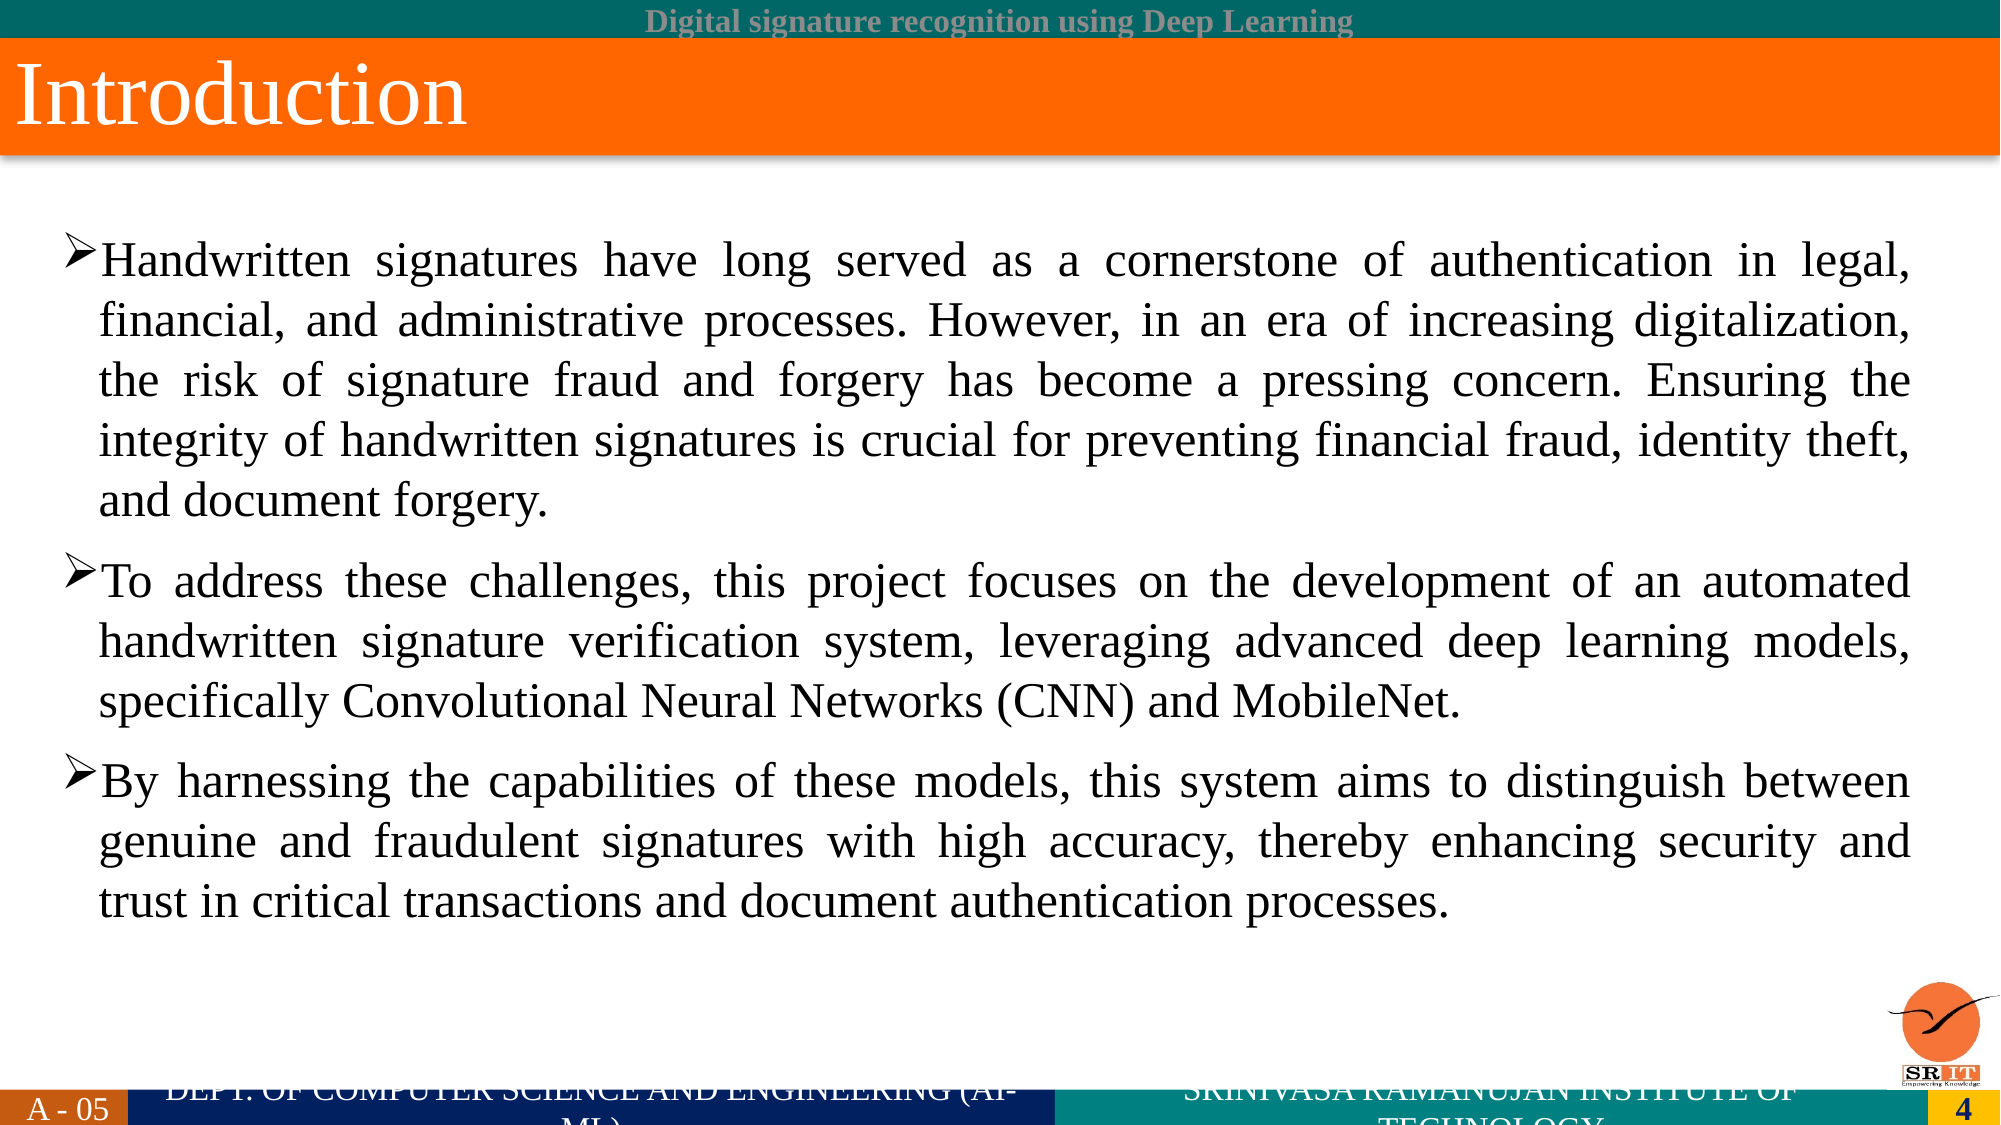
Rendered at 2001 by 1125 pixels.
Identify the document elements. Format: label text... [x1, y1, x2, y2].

picture [1887, 977, 2000, 1090]
list Handwritten signatures have long served as a cornerstone of authentication in legal, financial, and administrative processes. However, in an era of increasing digitalization, the risk of signature fraud and forgery has become a pressing concern. Ensuring the integrity of handwritten signatures is crucial for preventing financial fraud, identity theft, and document forgery. To address these challenges, this project focuses on the development of an automated handwritten signature verification system, leveraging advanced deep learning models, specifically Convolutional Neural Networks (CNN) and MobileNet. By harnessing the capabilities of these models, this system aims to distinguish between genuine and fraudulent signatures with high accuracy, thereby enhancing security and trust in critical transactions and document authentication processes. [46, 218, 1928, 1055]
title Introduction [0, 38, 2000, 156]
